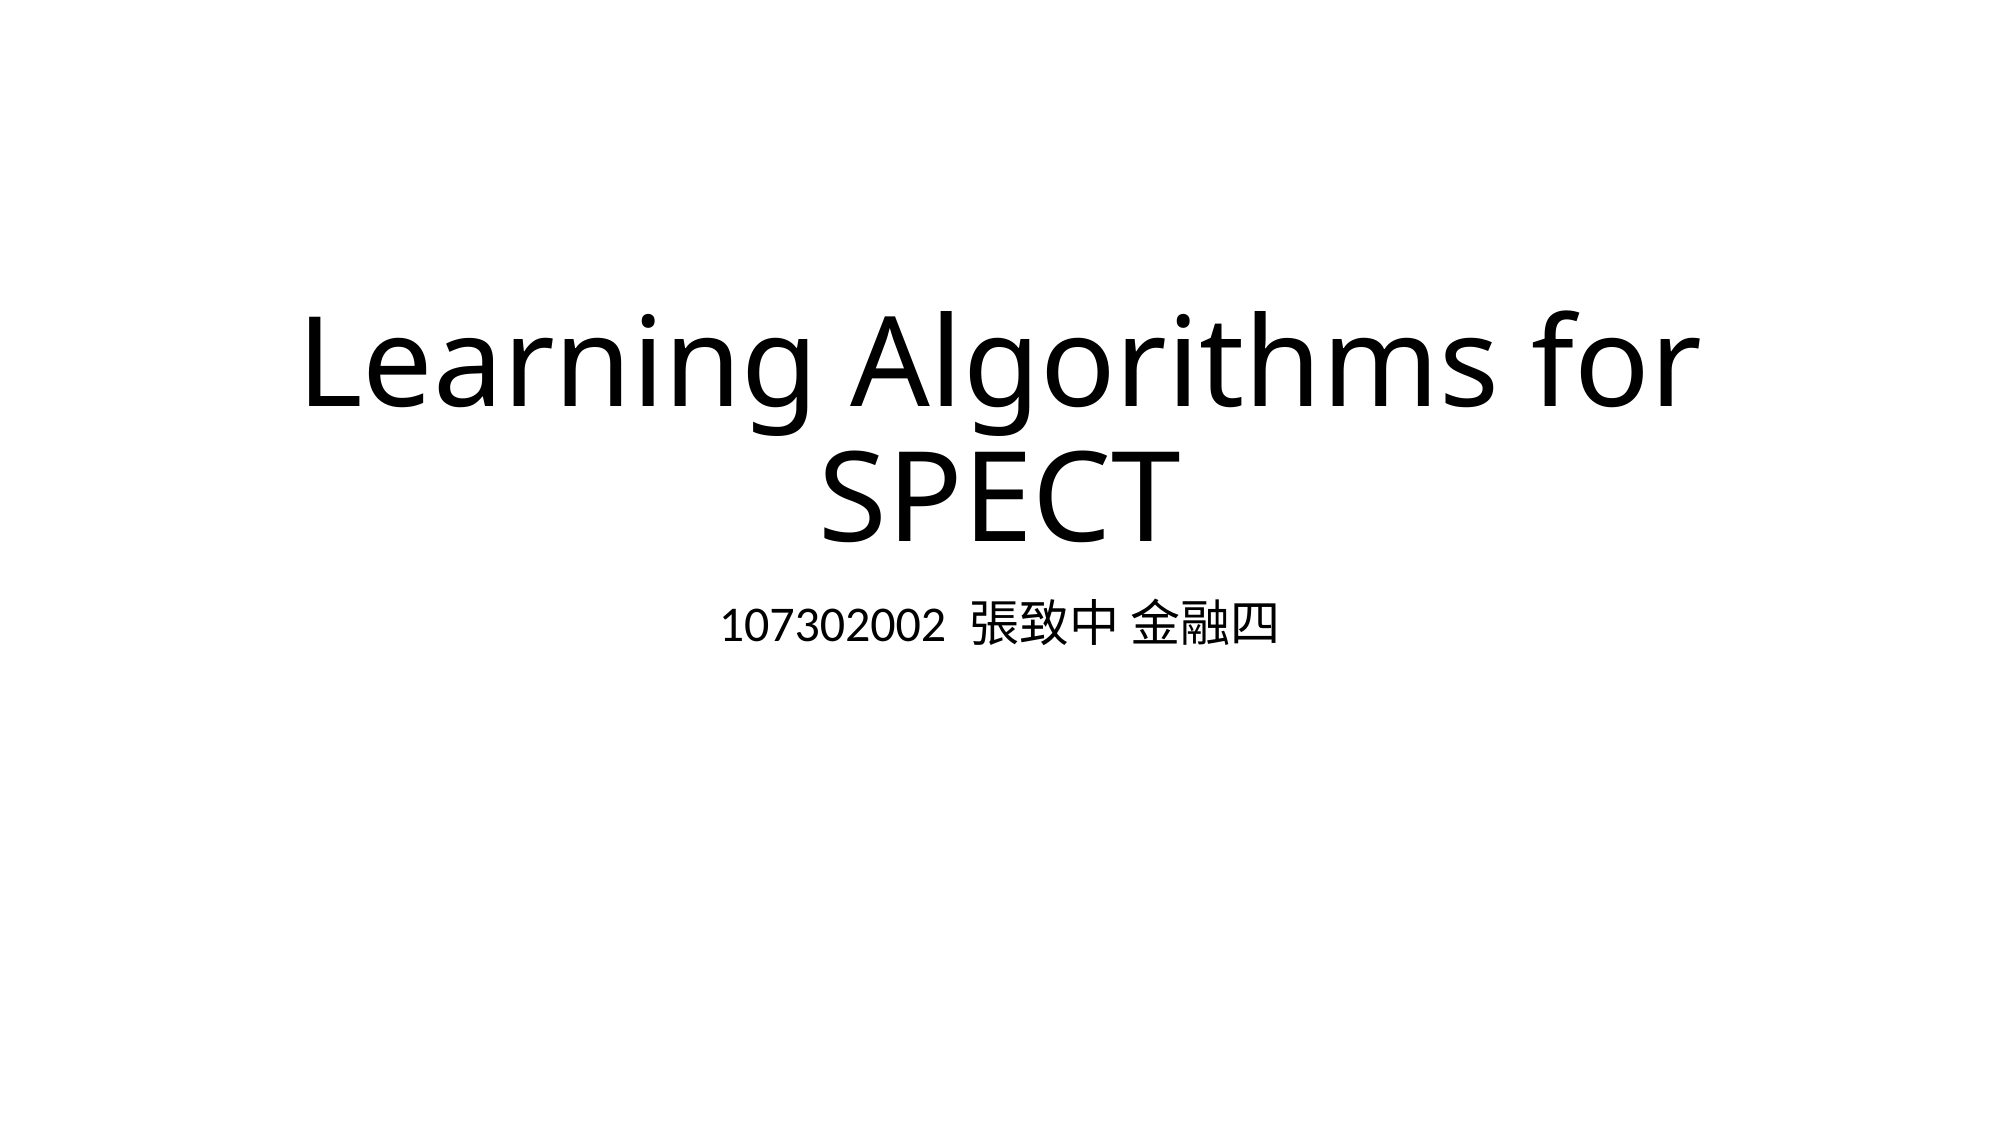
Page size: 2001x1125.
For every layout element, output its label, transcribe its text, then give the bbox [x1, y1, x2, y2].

title Learning Algorithms for SPECT [249, 184, 1750, 576]
subtitle 107302002 張致中 金融四 [249, 590, 1750, 863]
